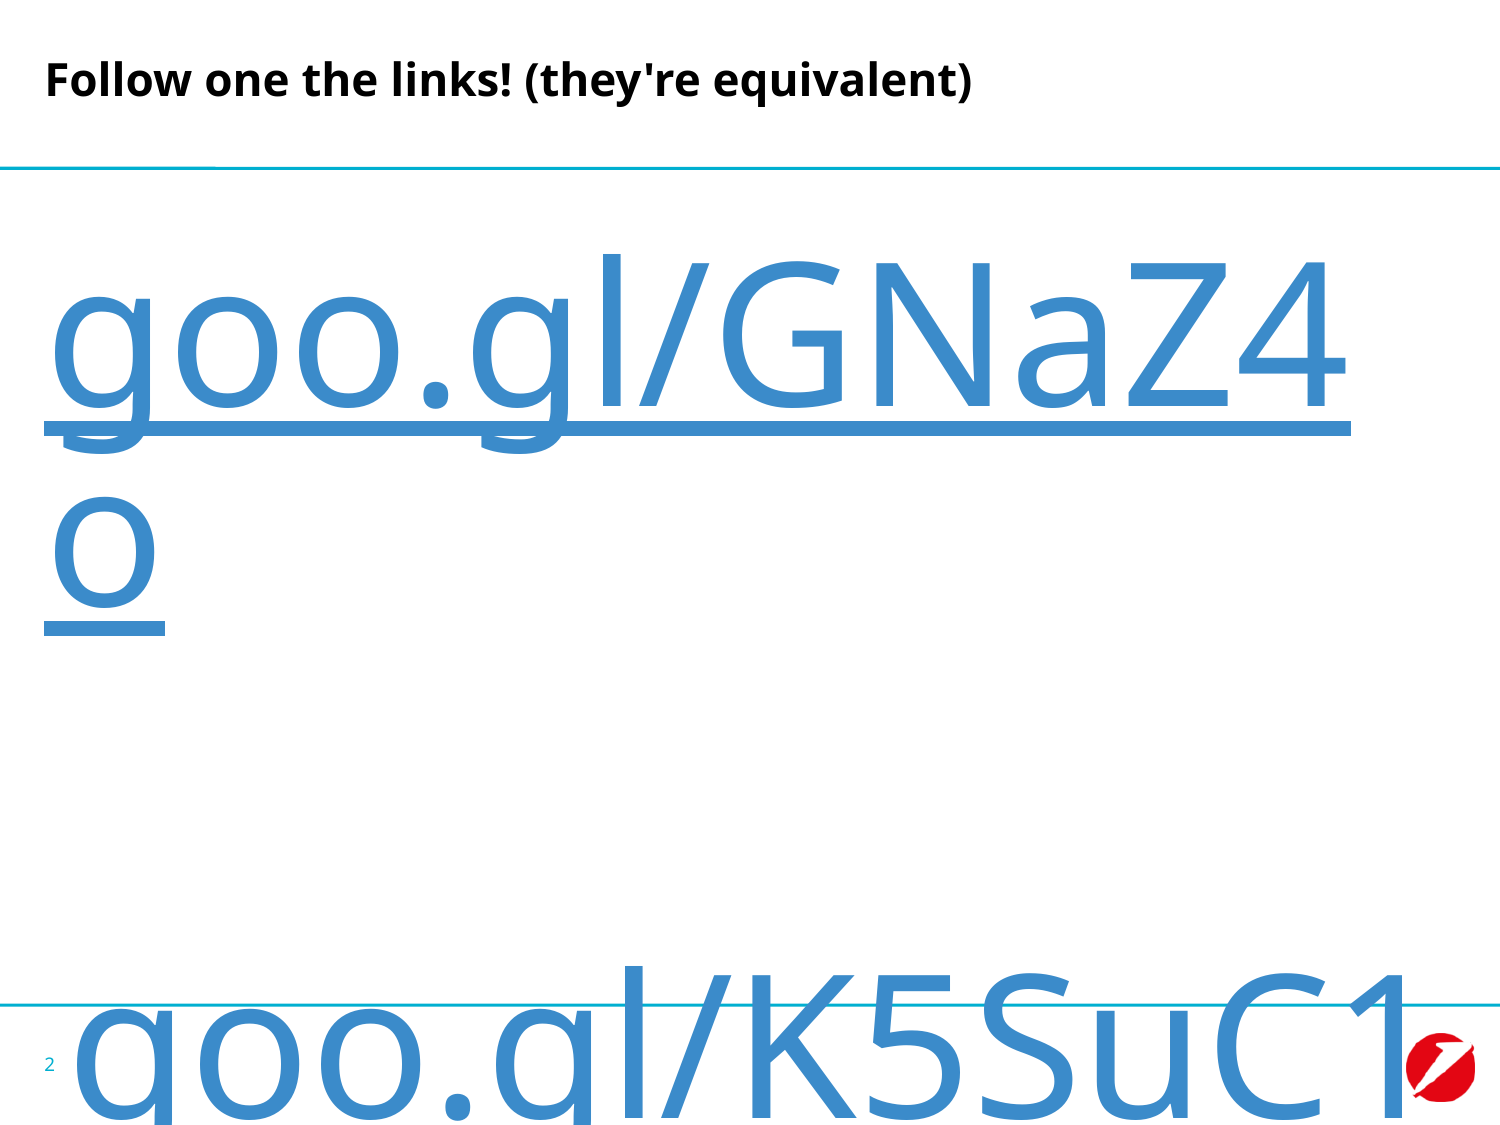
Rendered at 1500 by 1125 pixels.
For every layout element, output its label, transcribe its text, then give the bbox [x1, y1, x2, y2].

list goo.gl/GNaZ4o goo.gl/K5SuC1 [44, 206, 1469, 975]
title Follow one the links! (they're equivalent) [44, 0, 1470, 166]
slide_number 2 [44, 1036, 89, 1096]
picture [1406, 1033, 1475, 1102]
